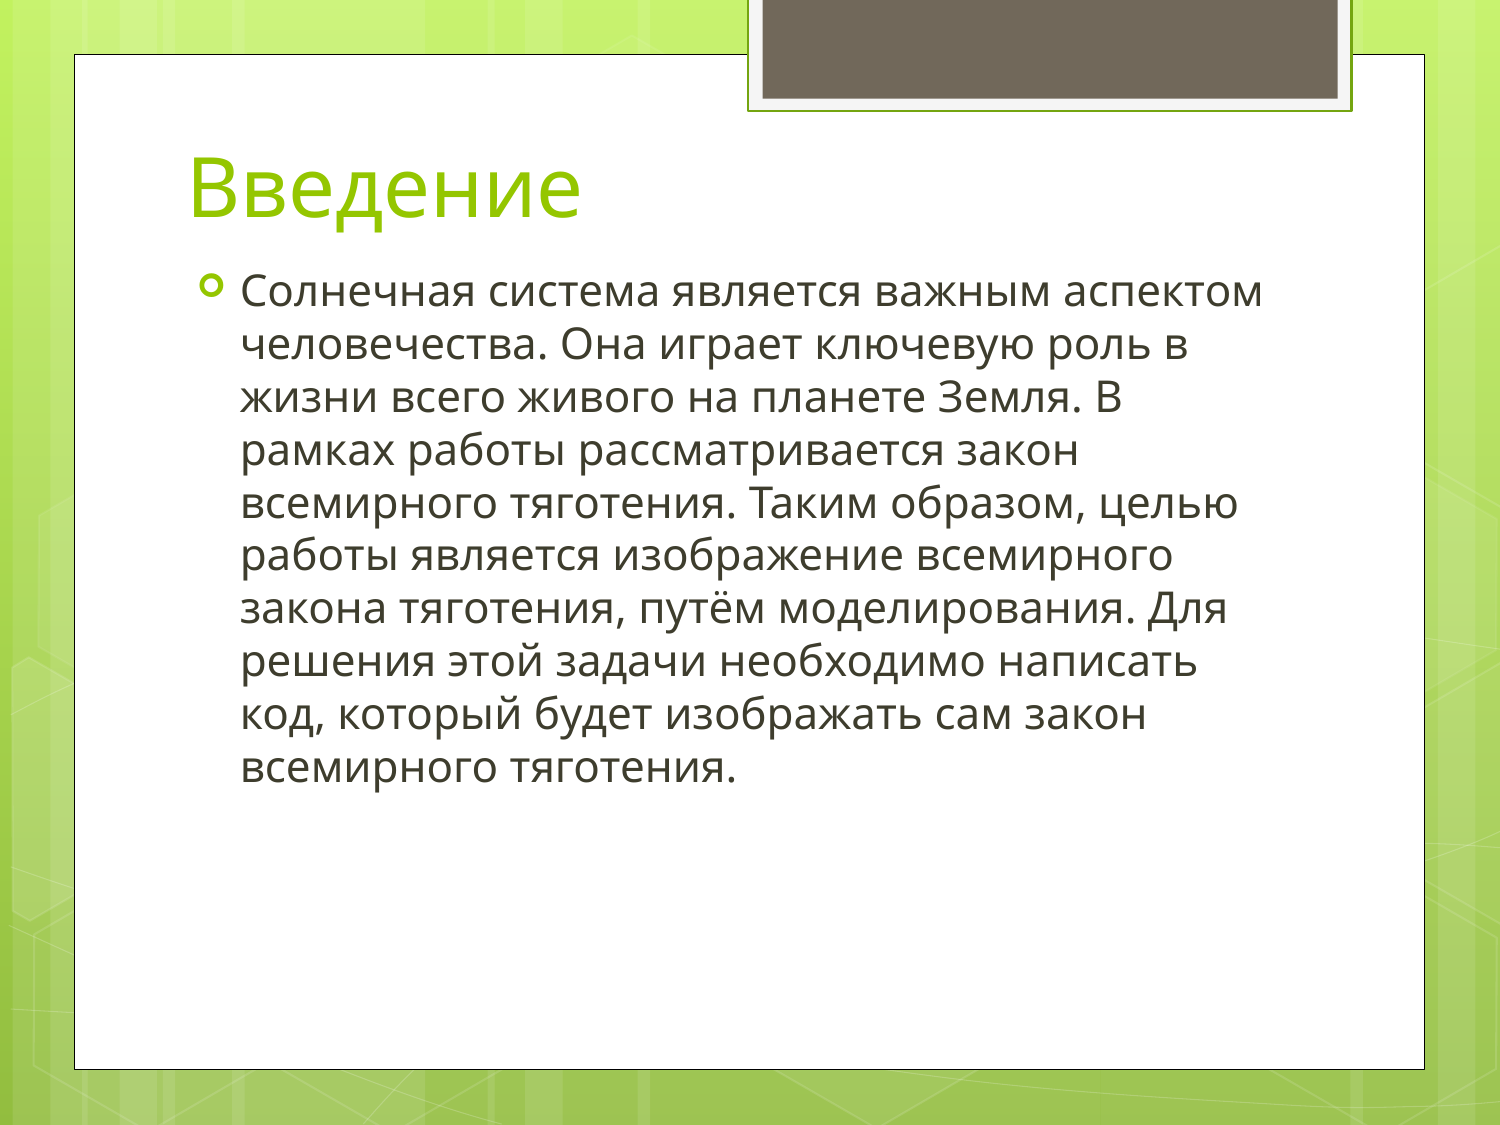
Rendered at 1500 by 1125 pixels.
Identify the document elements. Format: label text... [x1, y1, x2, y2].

list Солнечная система является важным аспектом человечества. Она играет ключевую роль в жизни всего живого на планете Земля. В рамках работы рассматривается закон всемирного тяготения. Таким образом, целью работы является изображение всемирного закона тяготения, путём моделирования. Для решения этой задачи необходимо написать код, который будет изображать сам закон всемирного тяготения. [171, 255, 1283, 831]
title Введение [171, 54, 1324, 243]
